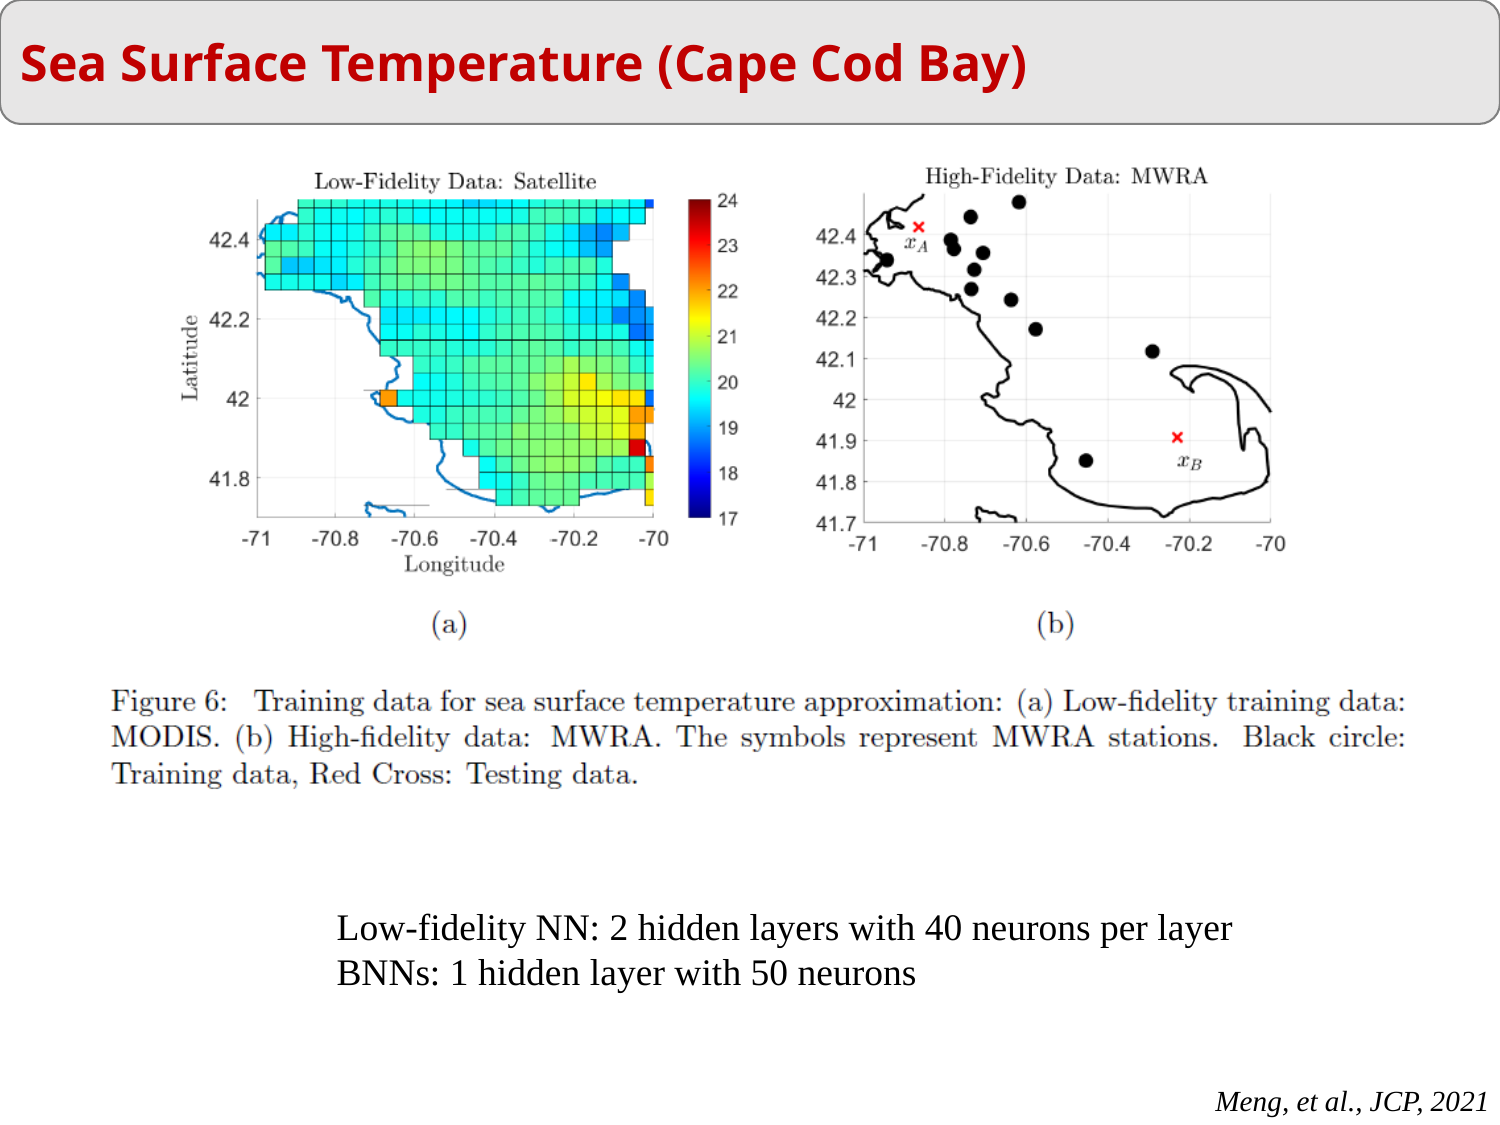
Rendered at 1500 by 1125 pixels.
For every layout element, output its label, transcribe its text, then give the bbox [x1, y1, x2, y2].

text_box Low-fidelity NN: 2 hidden layers with 40 neurons per layer BNNs: 1 hidden layer with 50 neurons [321, 895, 1280, 1001]
text_box Sea Surface Temperature (Cape Cod Bay) [0, 0, 1500, 125]
picture [59, 132, 1418, 795]
text_box Meng, et al., JCP, 2021 [1200, 1074, 1500, 1125]
